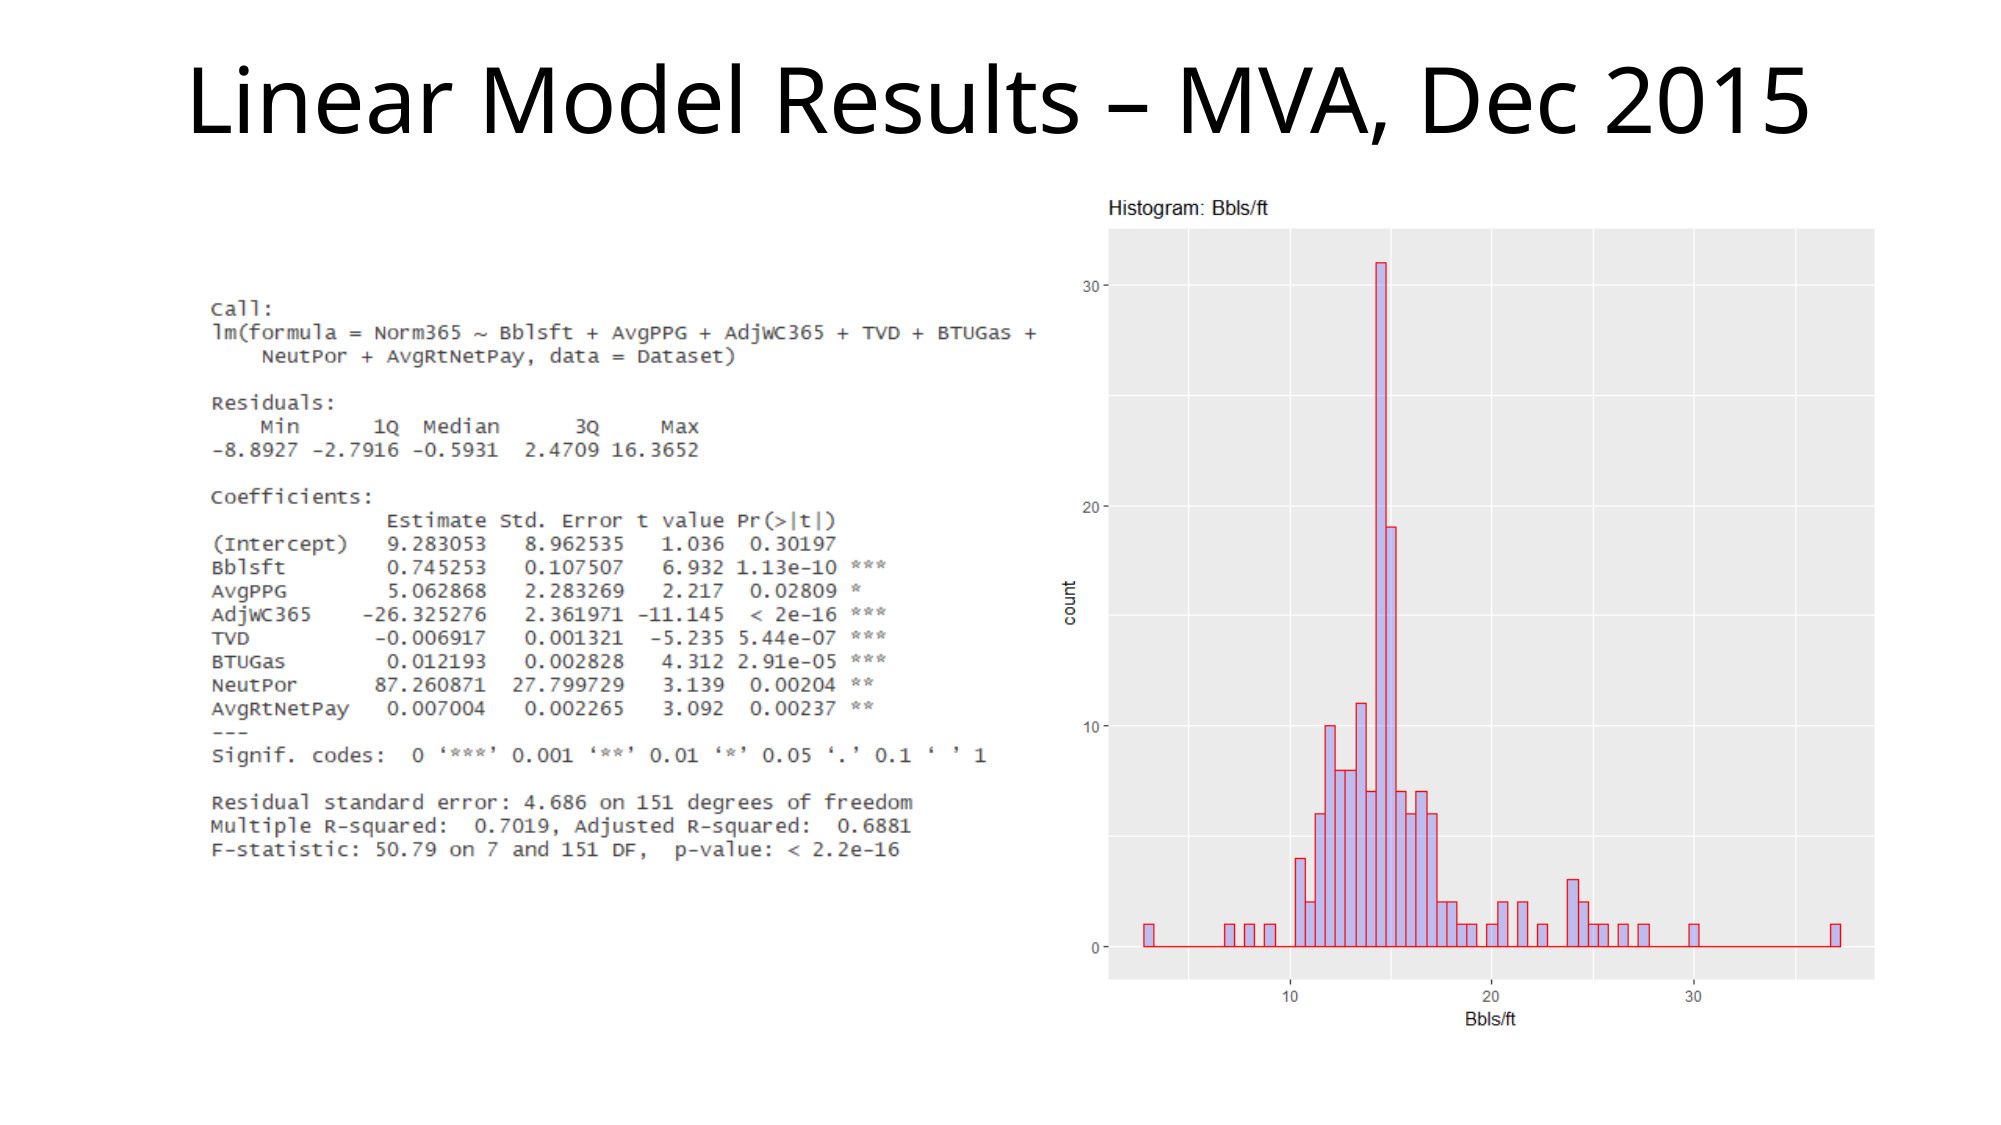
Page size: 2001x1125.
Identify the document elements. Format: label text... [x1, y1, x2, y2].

picture [204, 194, 1881, 1033]
title Linear Model Results – MVA, Dec 2015 [0, 0, 2000, 209]
